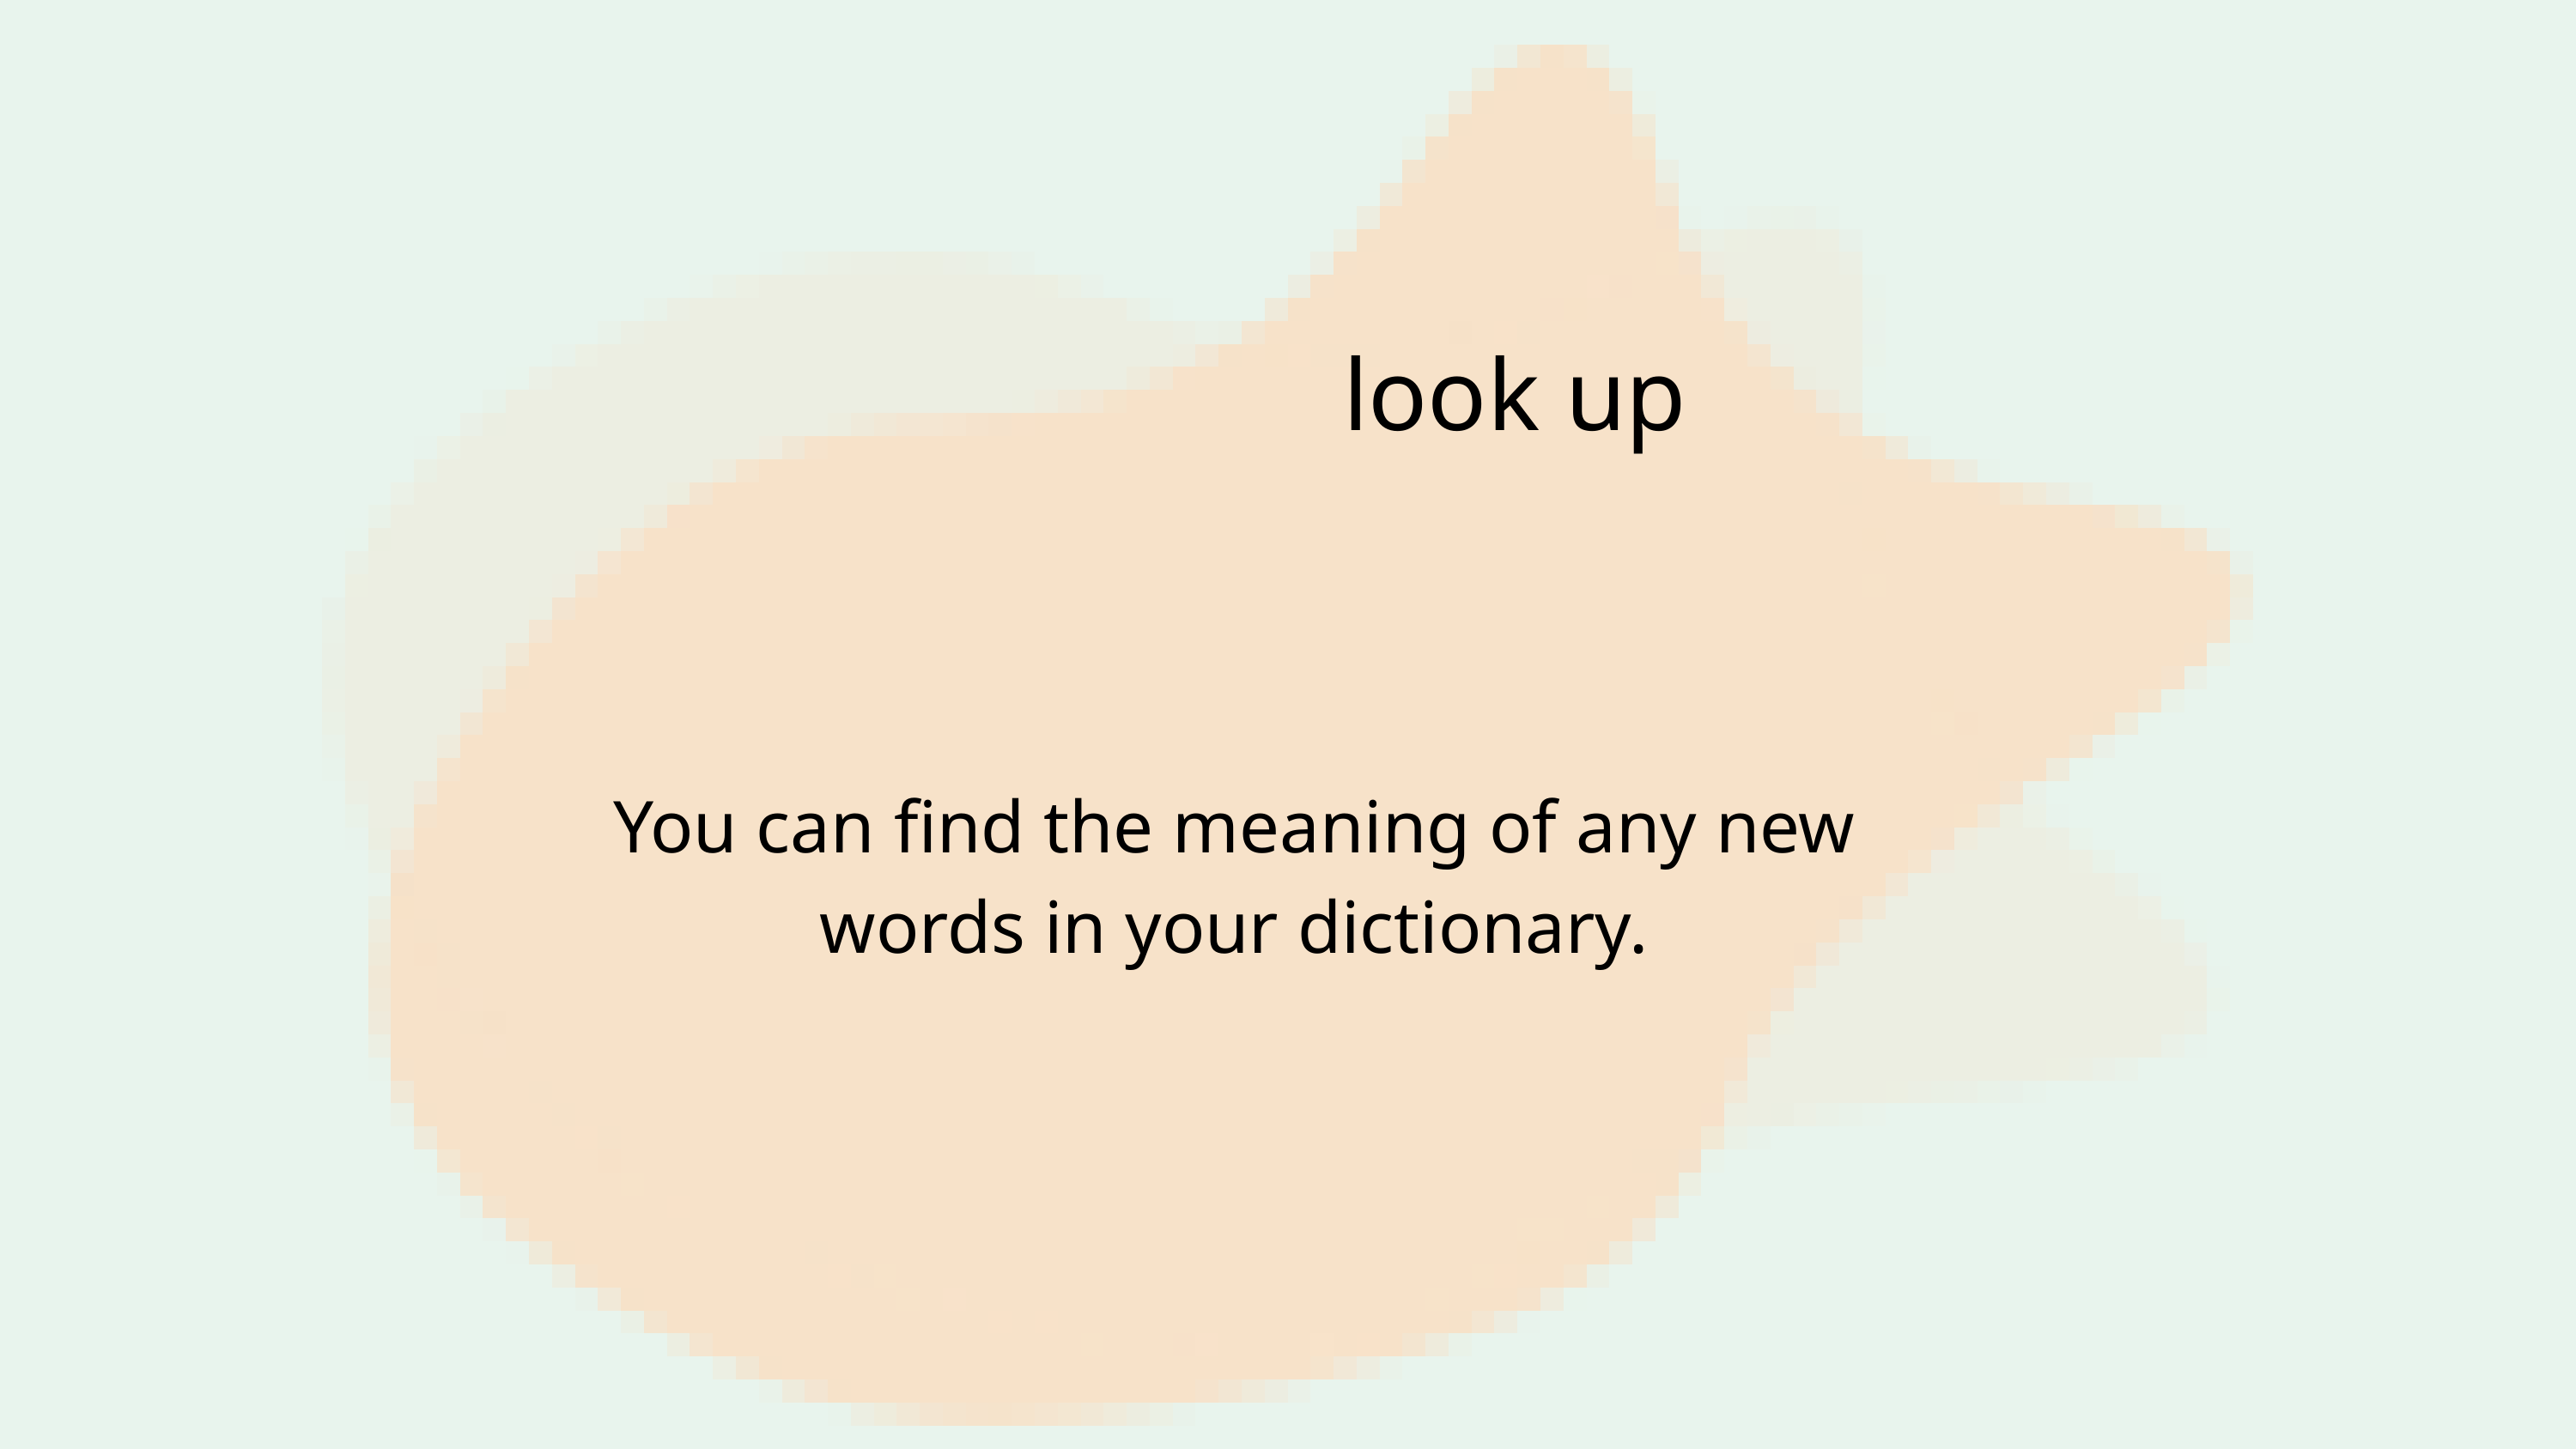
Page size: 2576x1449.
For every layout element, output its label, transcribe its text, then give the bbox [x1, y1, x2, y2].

text_box You can find the meaning of any new words in your dictionary. [516, 767, 1953, 967]
text_box [276, 0, 2300, 1449]
text_box look up [1342, 312, 1688, 451]
